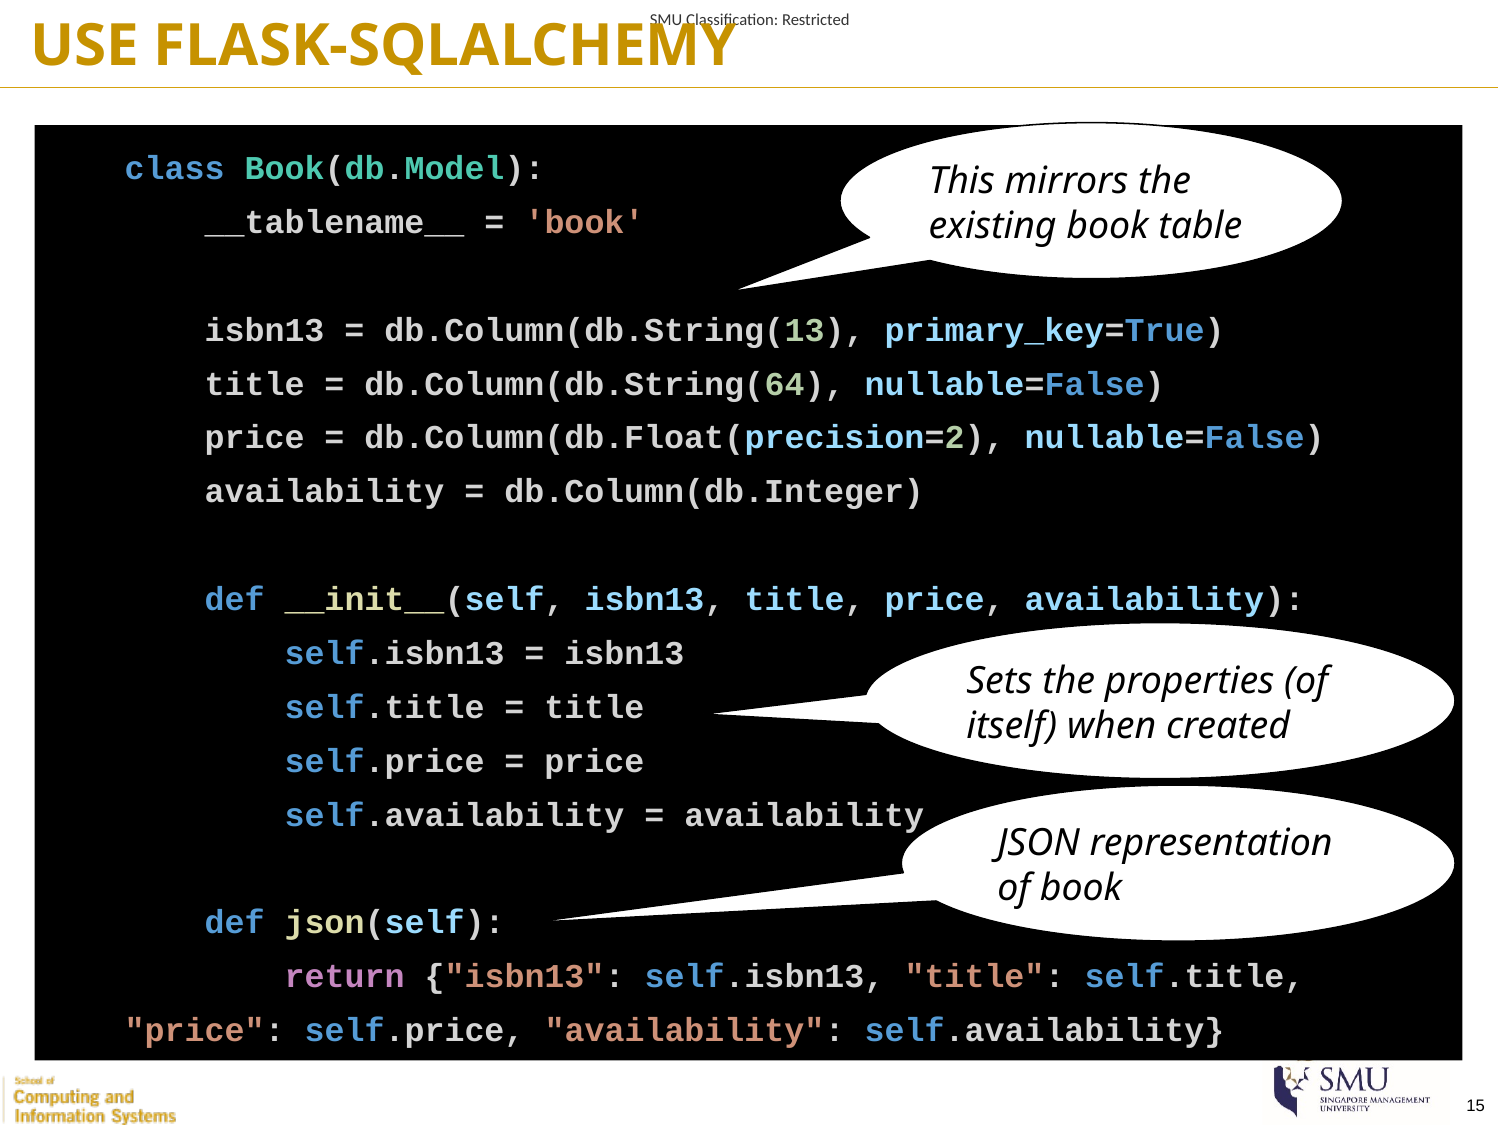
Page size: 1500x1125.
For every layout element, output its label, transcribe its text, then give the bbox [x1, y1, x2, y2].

slide_number ‹#› [1325, 1087, 1500, 1125]
picture [0, 1070, 179, 1125]
text_box JSON representation of book [530, 785, 1456, 942]
text_box class Book(db.Model): __tablename__ = 'book' isbn13 = db.Column(db.String(13), primary_key=True) title = db.Column(db.String(64), nullable=False) price = db.Column(db.Float(precision=2), nullable=False) availability = db.Column(db.Integer) def __init__(self, isbn13, title, price, availability): self.isbn13 = isbn13 self.title = title self.price = price self.availability = availability def json(self): return {"isbn13": self.isbn13, "title": self.title, "price": self.price, "availability": self.availability} [34, 125, 1463, 1061]
picture [1262, 1061, 1450, 1125]
text_box Sets the properties (of itself) when created [702, 622, 1456, 779]
text_box USE FLASK-SQLALCHEMY [15, 0, 1500, 86]
text_box This mirrors the existing book table [729, 122, 1343, 292]
